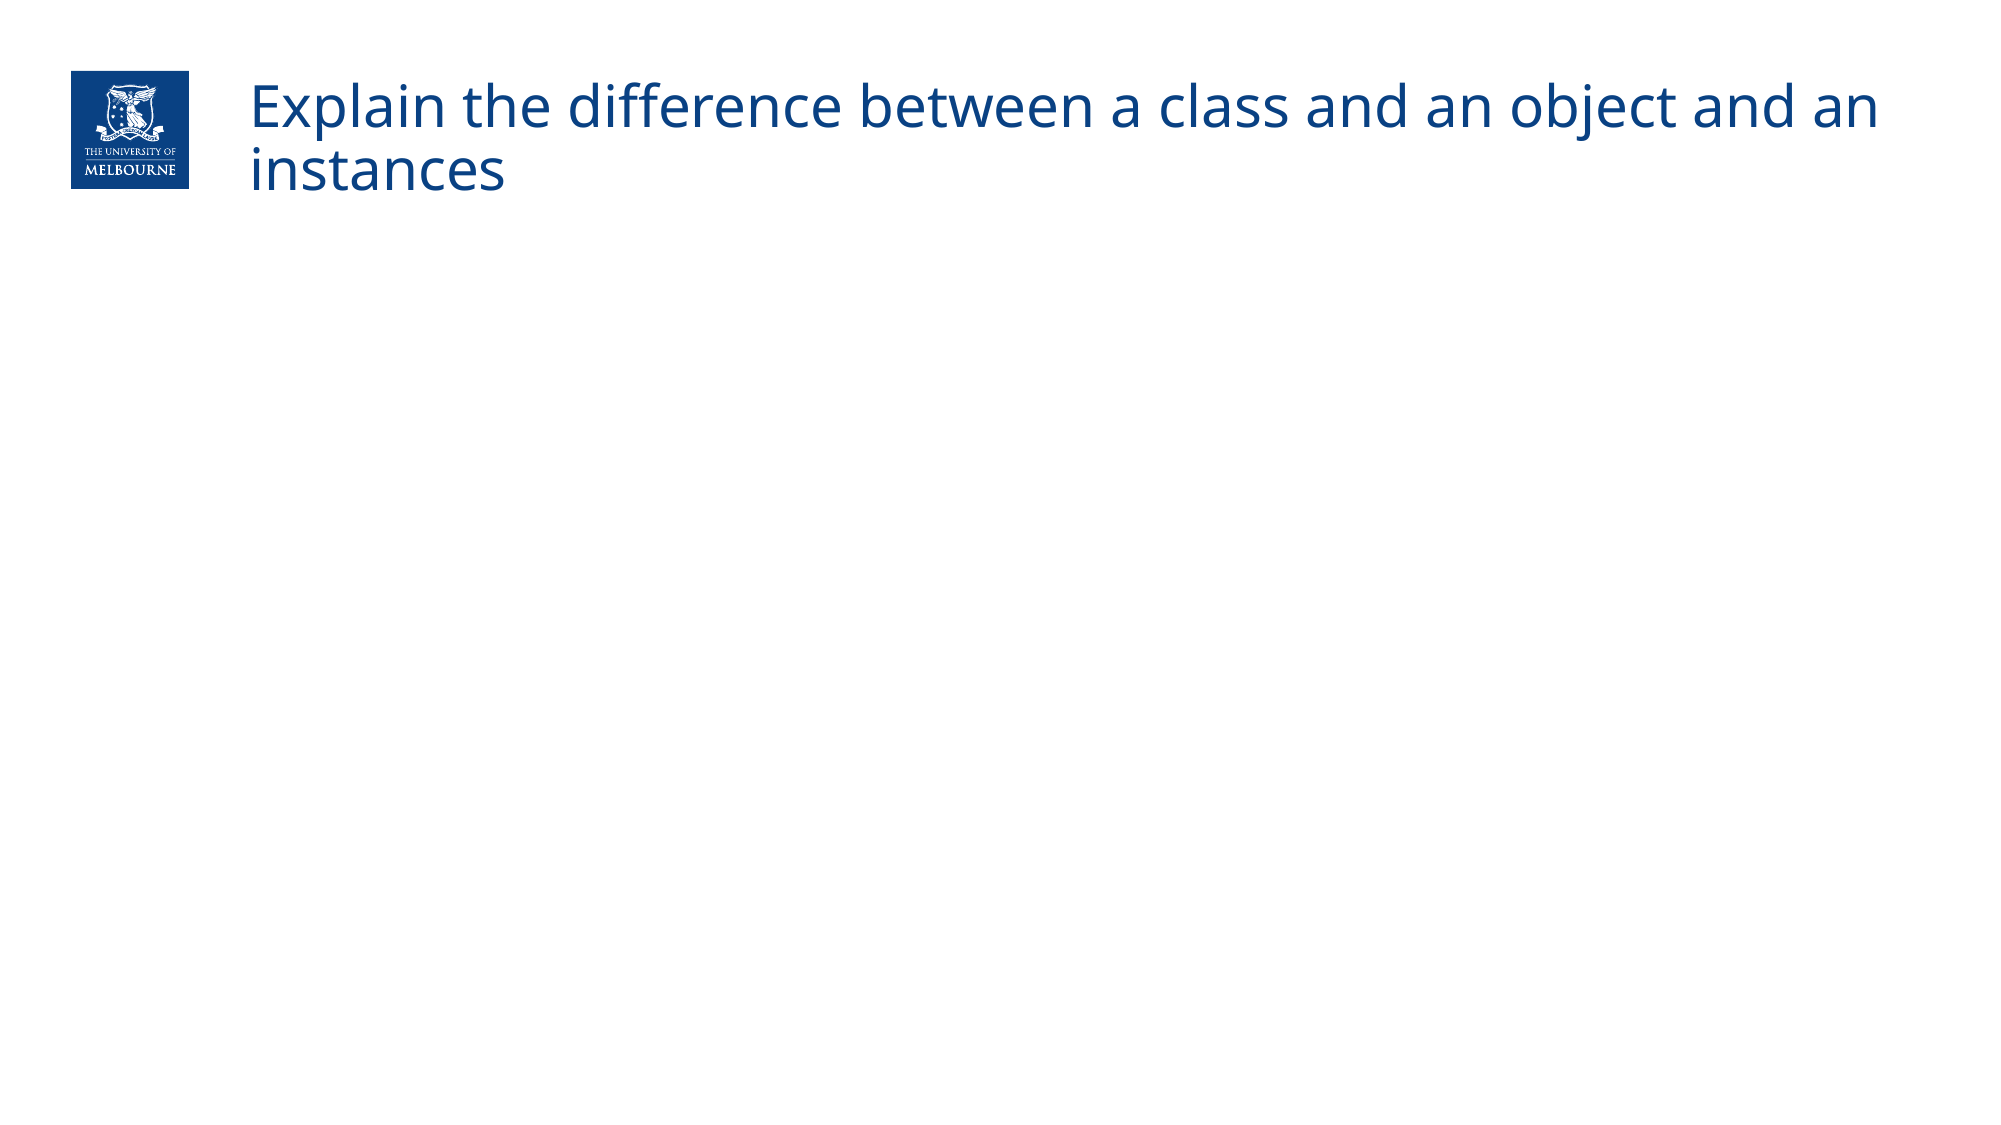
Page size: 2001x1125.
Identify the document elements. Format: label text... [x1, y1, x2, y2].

title Explain the difference between a class and an object and an instances [234, 64, 2000, 211]
